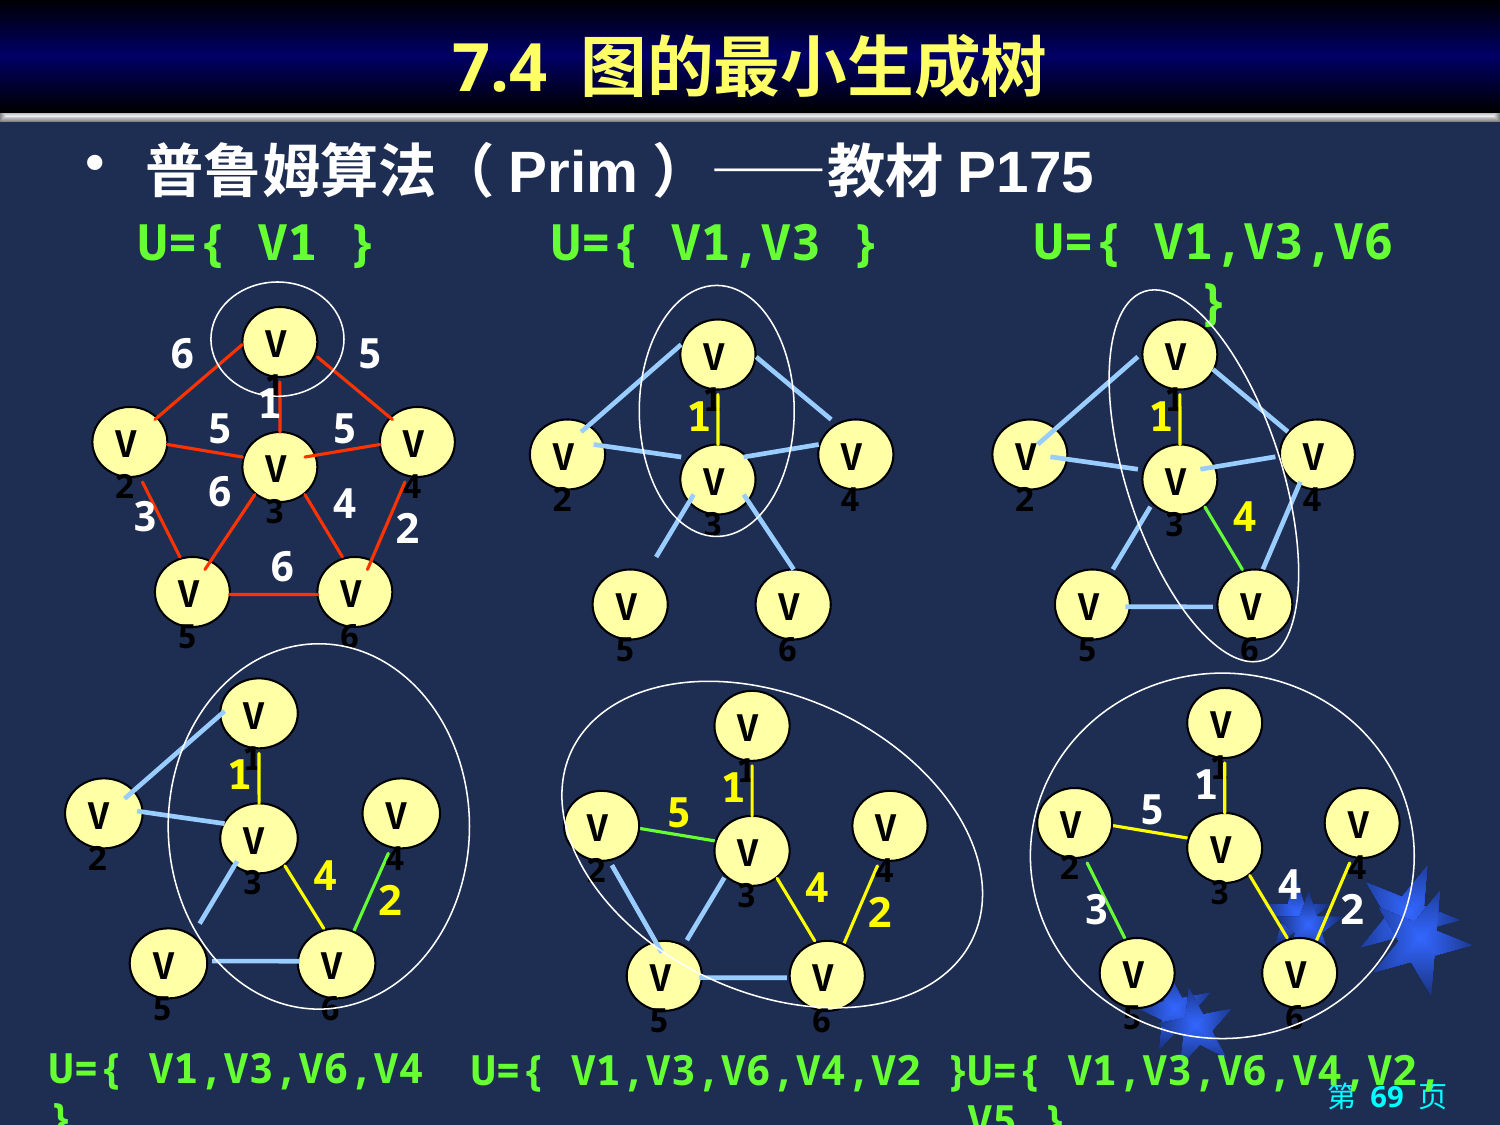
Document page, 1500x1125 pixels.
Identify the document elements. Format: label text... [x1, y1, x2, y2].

text_box [1219, 648, 1281, 662]
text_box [992, 319, 1356, 640]
text_box [932, 780, 983, 984]
text_box U={ V1,V3,V6,V4,V2 } [440, 1036, 952, 1101]
list 普鲁姆算法（Prim）——教材P175 [70, 126, 1452, 209]
text_box U={ V1,V3,V6,V4 } [33, 1034, 455, 1125]
text_box [233, 643, 405, 676]
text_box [124, 710, 300, 962]
text_box [665, 285, 769, 317]
text_box [1131, 1017, 1313, 1039]
text_box [1405, 799, 1415, 912]
text_box U={ V1,V3,V6,V4,V2,V5 } [952, 1036, 1474, 1125]
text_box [1036, 687, 1400, 1009]
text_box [92, 306, 456, 628]
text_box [580, 344, 832, 570]
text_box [611, 864, 788, 978]
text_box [1037, 356, 1301, 607]
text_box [563, 690, 928, 1012]
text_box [529, 319, 894, 640]
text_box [64, 678, 441, 999]
text_box U={ V1,V3 } [521, 202, 911, 278]
text_box [224, 281, 331, 305]
text_box [1151, 673, 1294, 686]
text_box [650, 681, 773, 689]
text_box U={ V1,V3,V6} [1017, 202, 1410, 337]
title 7.4 图的最小生成树 [0, 0, 1500, 113]
text_box [1119, 289, 1204, 317]
text_box [446, 728, 470, 925]
text_box U={ V1 } [107, 202, 408, 278]
